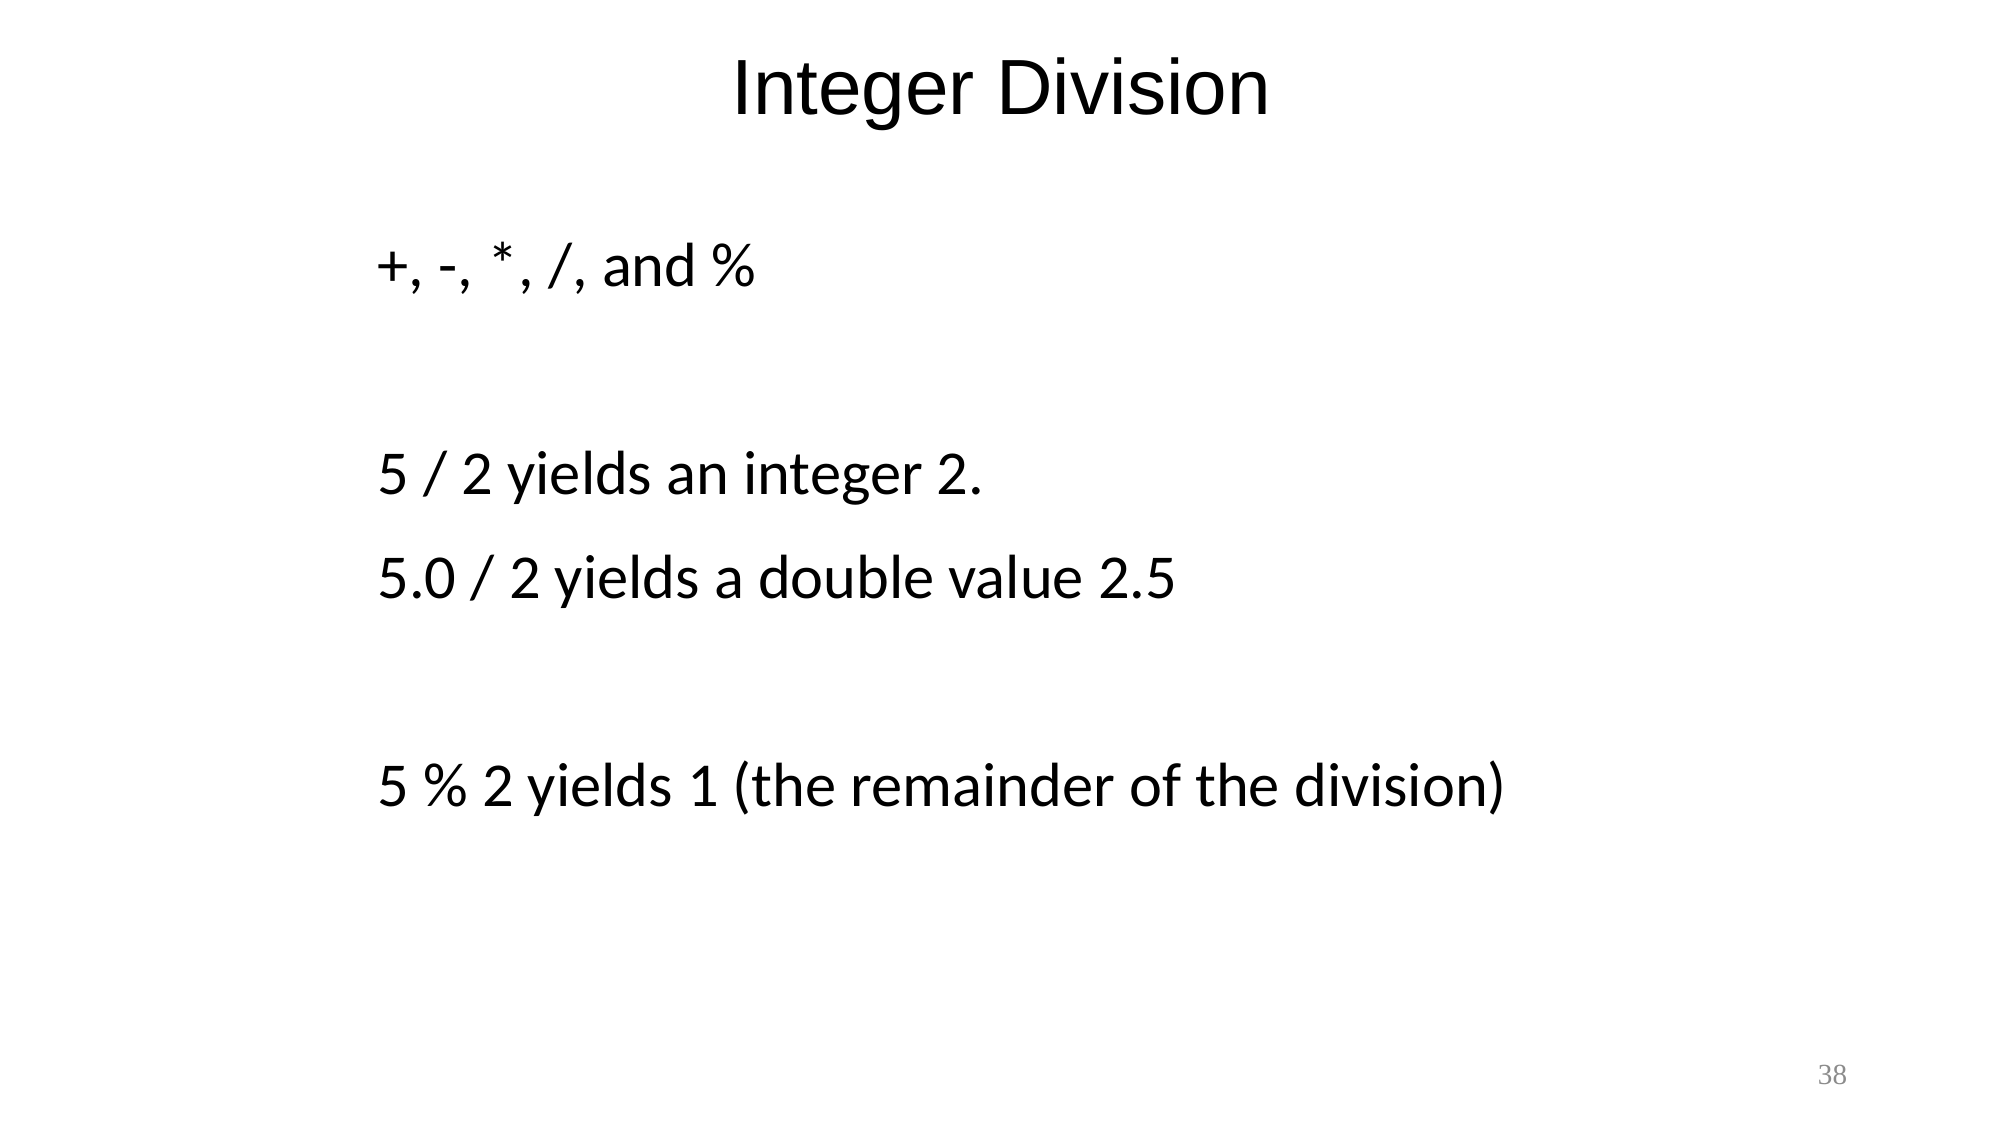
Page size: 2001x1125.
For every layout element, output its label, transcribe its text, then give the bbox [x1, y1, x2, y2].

list +, -, *, /, and % 5 / 2 yields an integer 2. 5.0 / 2 yields a double value 2.5 5 % 2 yields 1 (the remainder of the division) [362, 224, 1638, 900]
slide_number 38 [1412, 1042, 1863, 1103]
title Integer Division [363, 39, 1639, 140]
